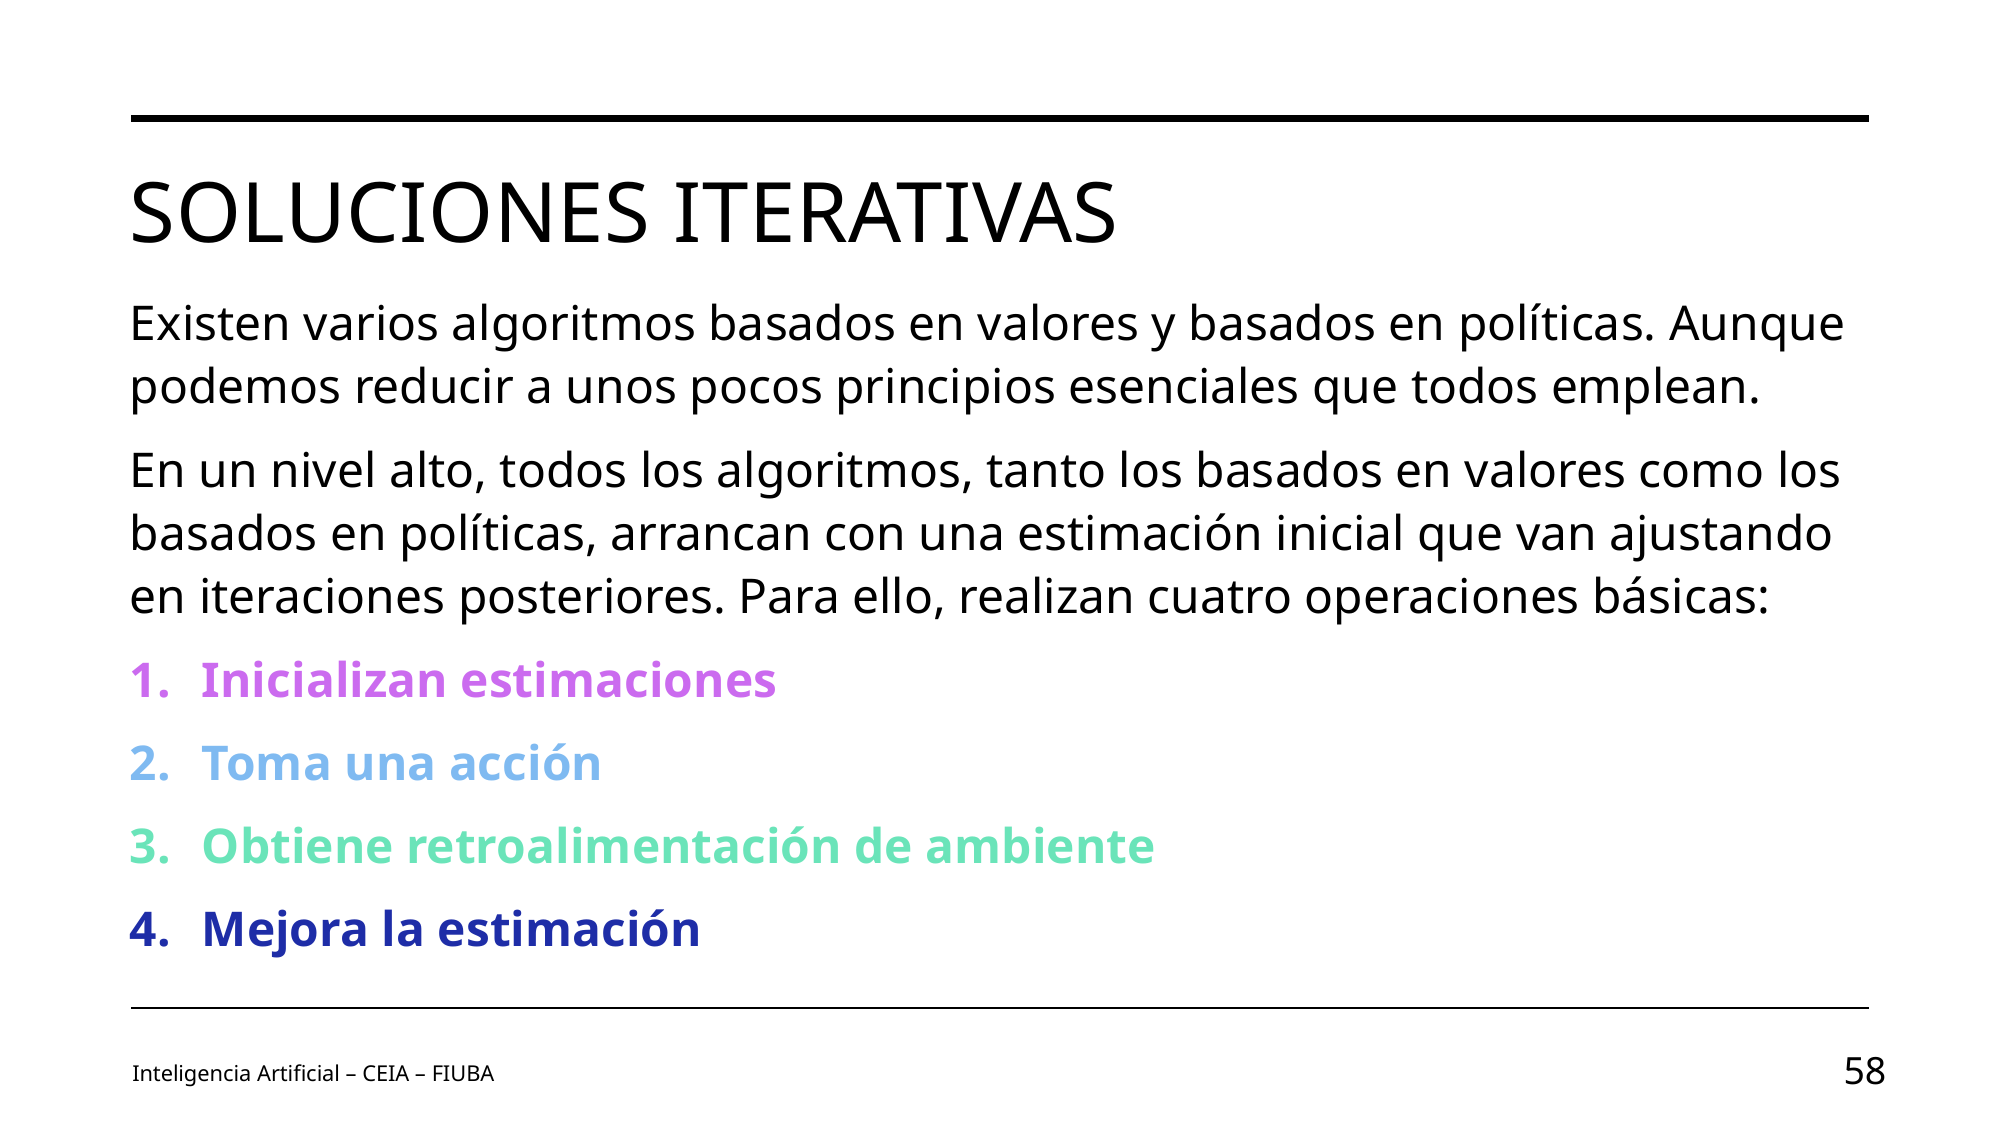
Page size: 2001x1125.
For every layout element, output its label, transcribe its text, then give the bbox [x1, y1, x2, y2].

title Soluciones iterativas [114, 151, 1869, 279]
footer Inteligencia Artificial – CEIA – FIUBA [117, 1042, 862, 1103]
list Existen varios algoritmos basados en valores y basados en políticas. Aunque podemos reducir a unos pocos principios esenciales que todos emplean. En un nivel alto, todos los algoritmos, tanto los basados en valores como los basados en políticas, arrancan con una estimación inicial que van ajustando en iteraciones posteriores. Para ello, realizan cuatro operaciones básicas: Inicializan estimaciones Toma una acción Obtiene retroalimentación de ambiente Mejora la estimación [114, 279, 1869, 999]
slide_number 58 [1791, 1042, 1902, 1103]
